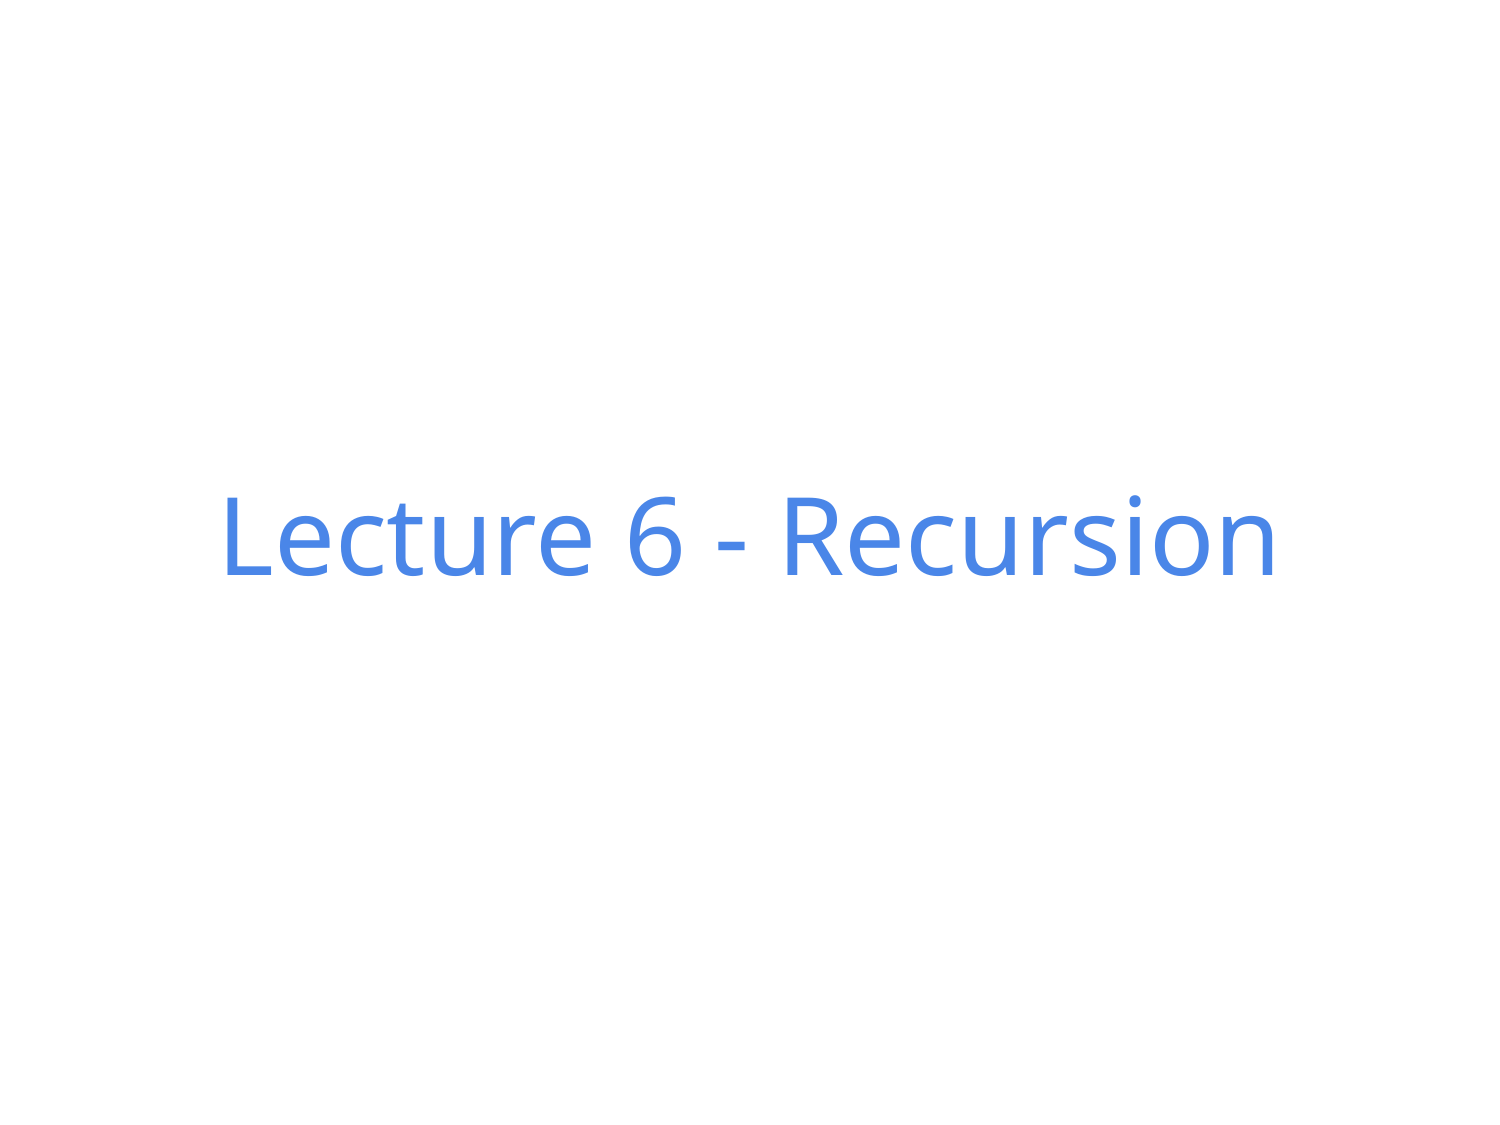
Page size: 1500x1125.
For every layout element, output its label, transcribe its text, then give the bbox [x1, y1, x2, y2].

title Lecture 6 - Recursion [51, 162, 1449, 612]
